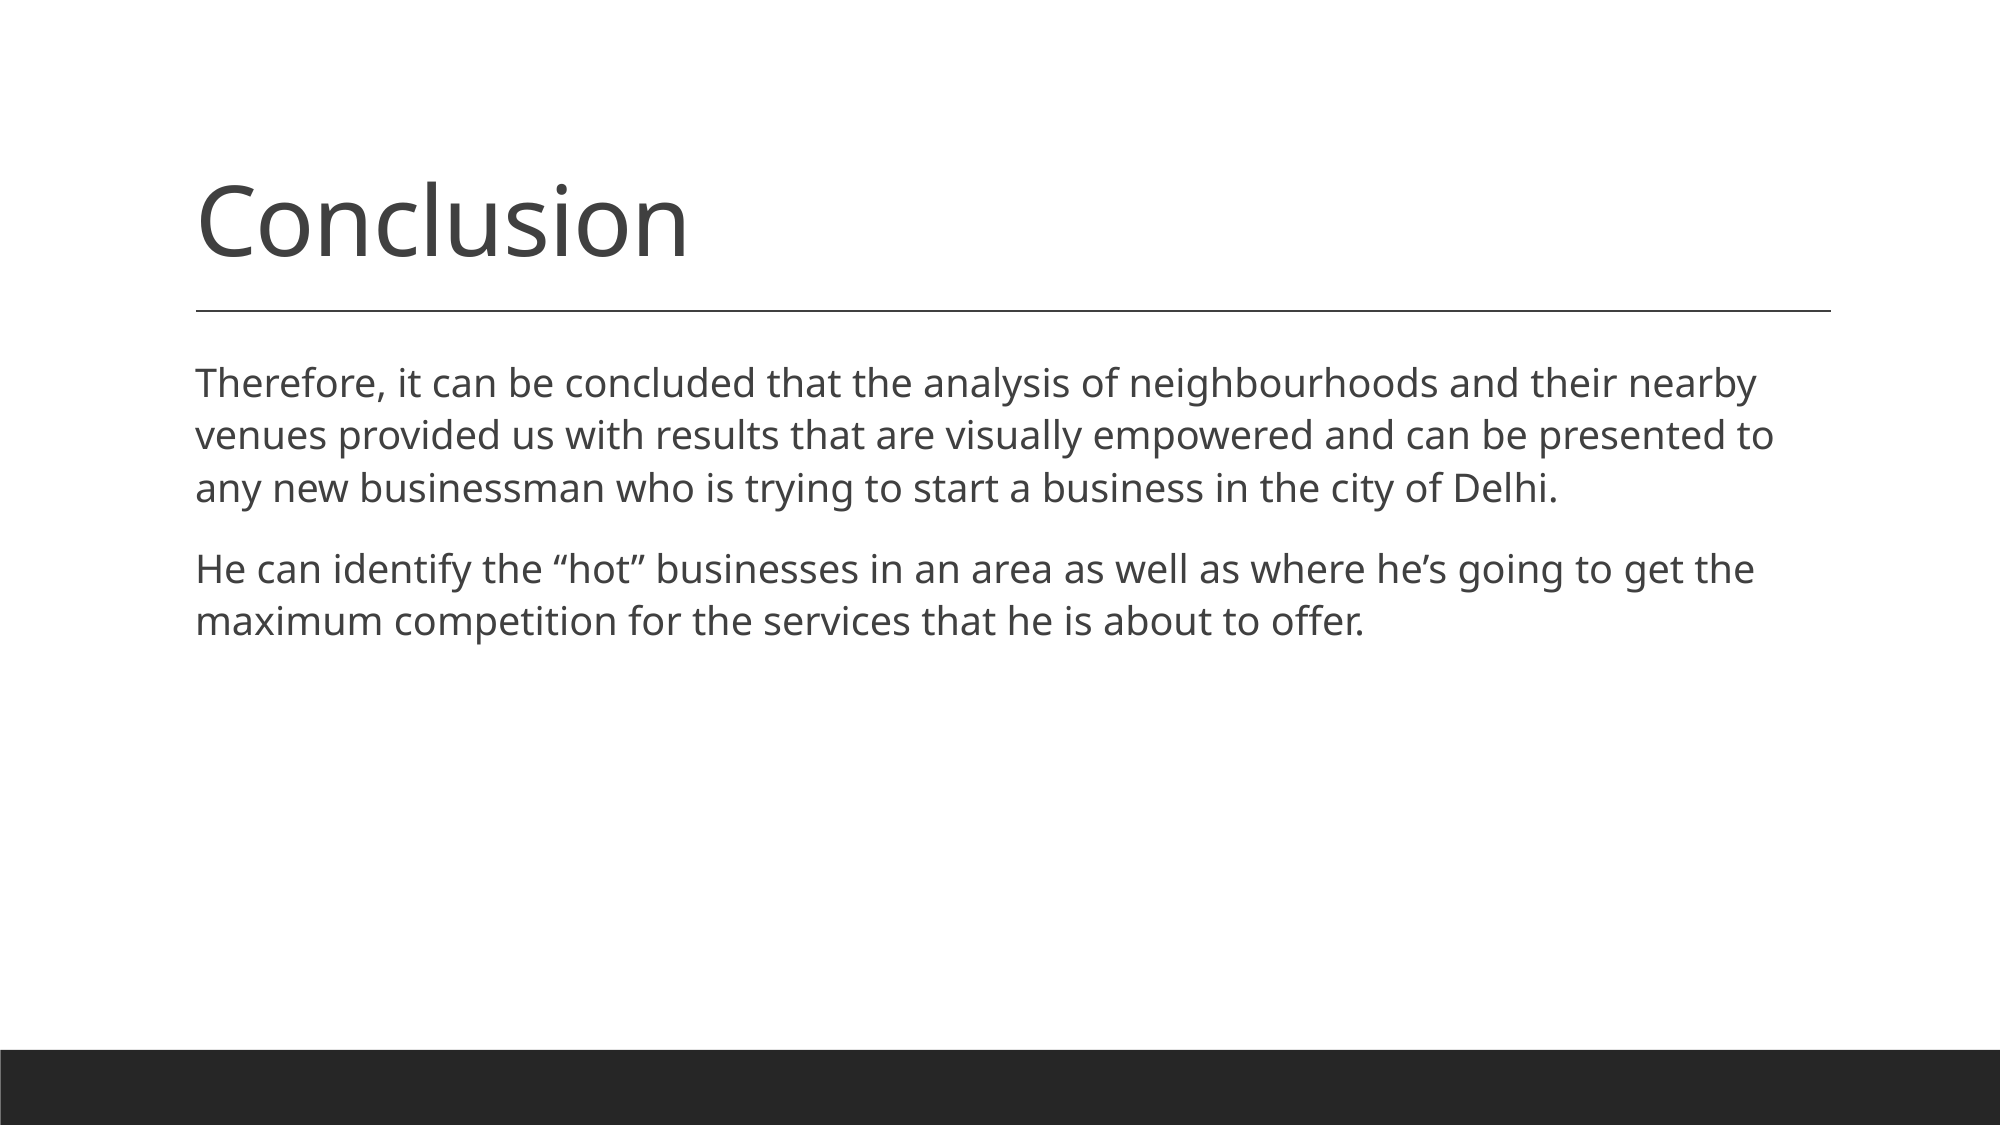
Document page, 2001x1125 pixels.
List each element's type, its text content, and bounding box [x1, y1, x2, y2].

list Therefore, it can be concluded that the analysis of neighbourhoods and their nearby venues provided us with results that are visually empowered and can be presented to any new businessman who is trying to start a business in the city of Delhi. He can identify the “hot” businesses in an area as well as where he’s going to get the maximum competition for the services that he is about to offer. [180, 345, 1830, 963]
title Conclusion [180, 47, 1830, 285]
